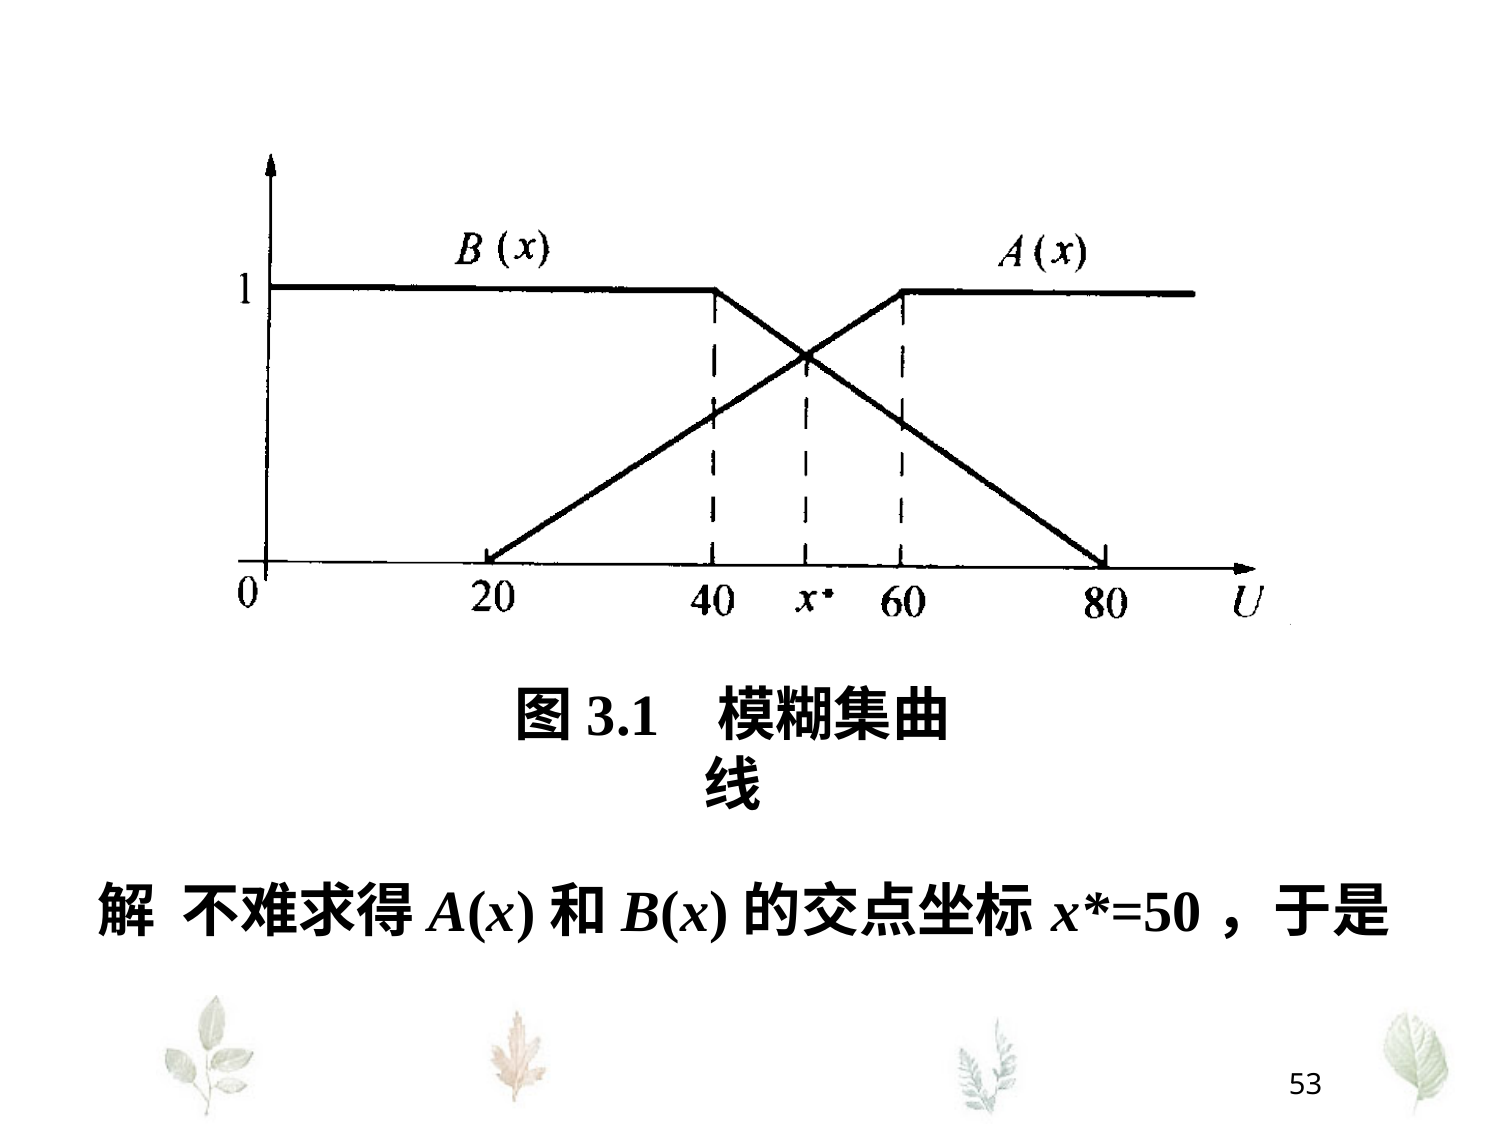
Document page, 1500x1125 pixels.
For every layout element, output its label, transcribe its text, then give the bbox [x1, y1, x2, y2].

picture [939, 1016, 1038, 1124]
picture [156, 1009, 263, 1124]
text_box 解 不难求得A(x)和B(x)的交点坐标 x*=50，于是 [53, 808, 1436, 1009]
picture [478, 1009, 571, 1121]
slide_number 53 [1025, 1037, 1338, 1113]
picture [1376, 1002, 1458, 1124]
text_box 图3.1 模糊集曲线 [478, 669, 987, 808]
picture [206, 136, 1294, 659]
